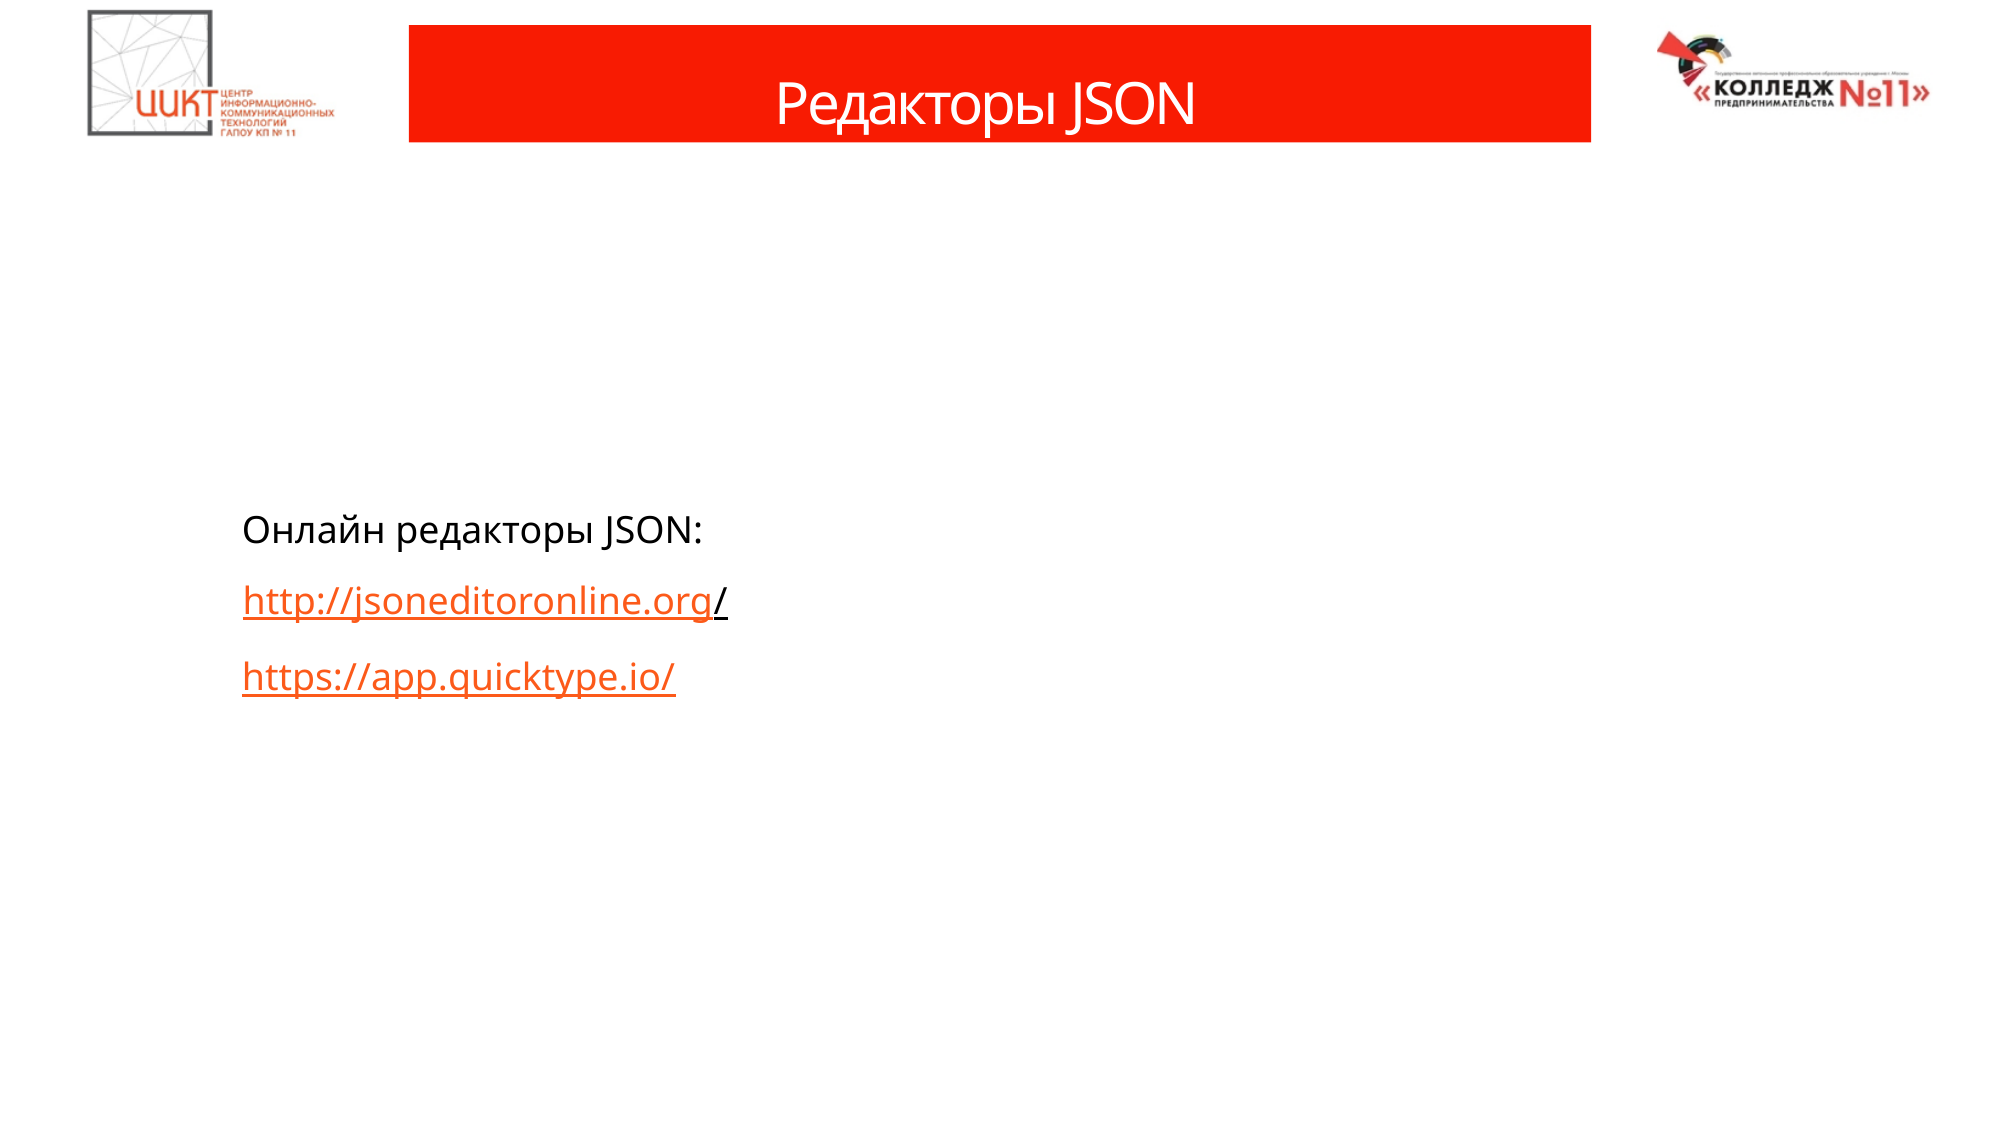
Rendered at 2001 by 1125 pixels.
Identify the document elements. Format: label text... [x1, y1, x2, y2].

picture [1657, 0, 1933, 149]
list Онлайн редакторы JSON: http://jsoneditoronline.org/ https://app.quicktype.io/ [67, 249, 1933, 939]
title Редакторы JSON [408, 28, 1592, 147]
picture [67, 0, 343, 168]
